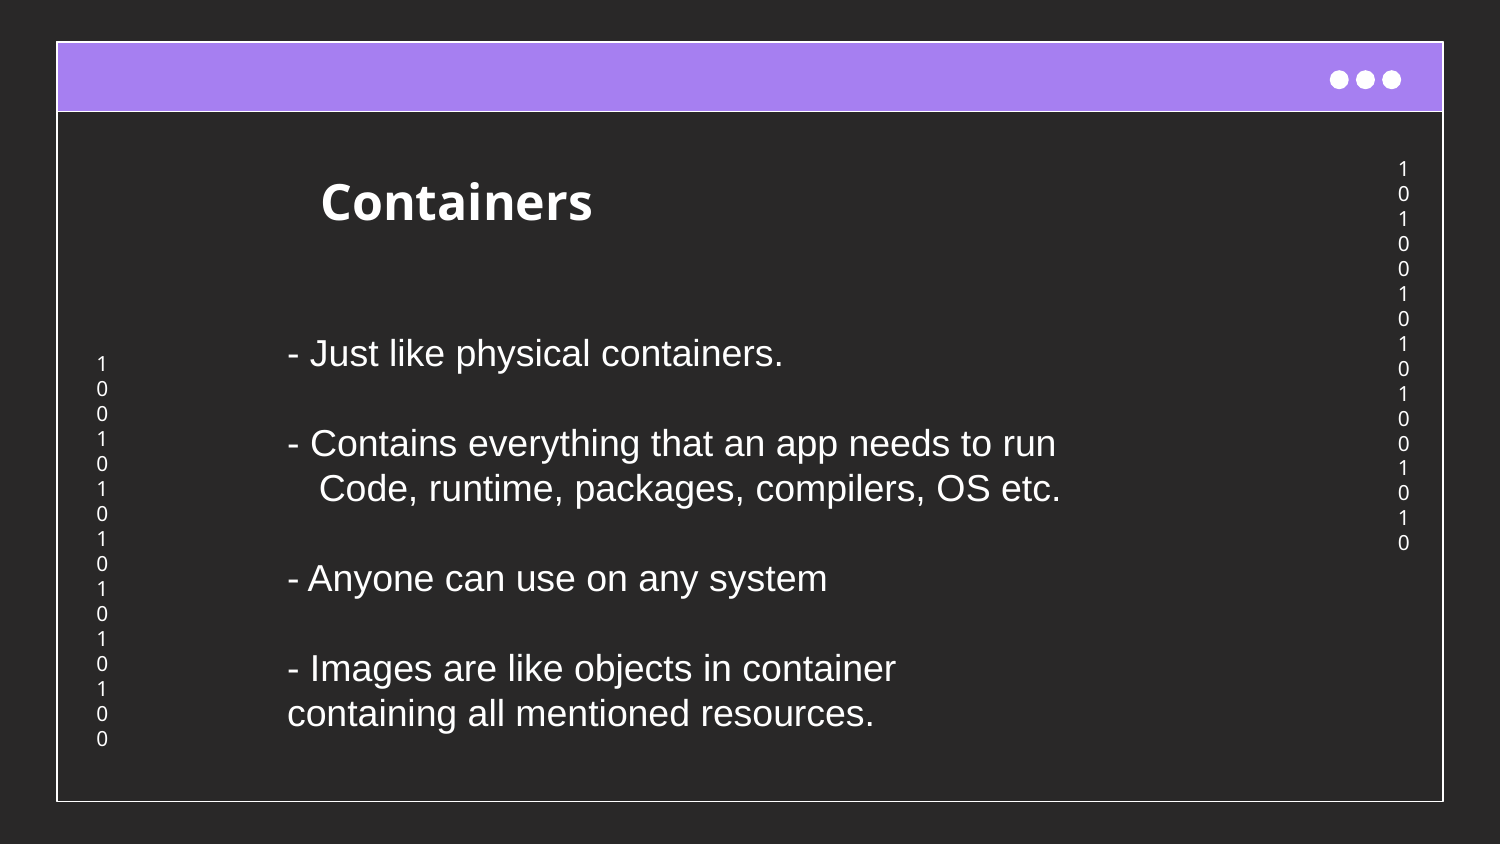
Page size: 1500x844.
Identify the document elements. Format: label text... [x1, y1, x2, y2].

text_box - Just like physical containers. - Contains everything that an app needs to run Code, runtime, packages, compilers, OS etc. - Anyone can use on any system - Images are like objects in container containing all mentioned resources. [272, 321, 1080, 741]
title Containers [305, 155, 802, 235]
